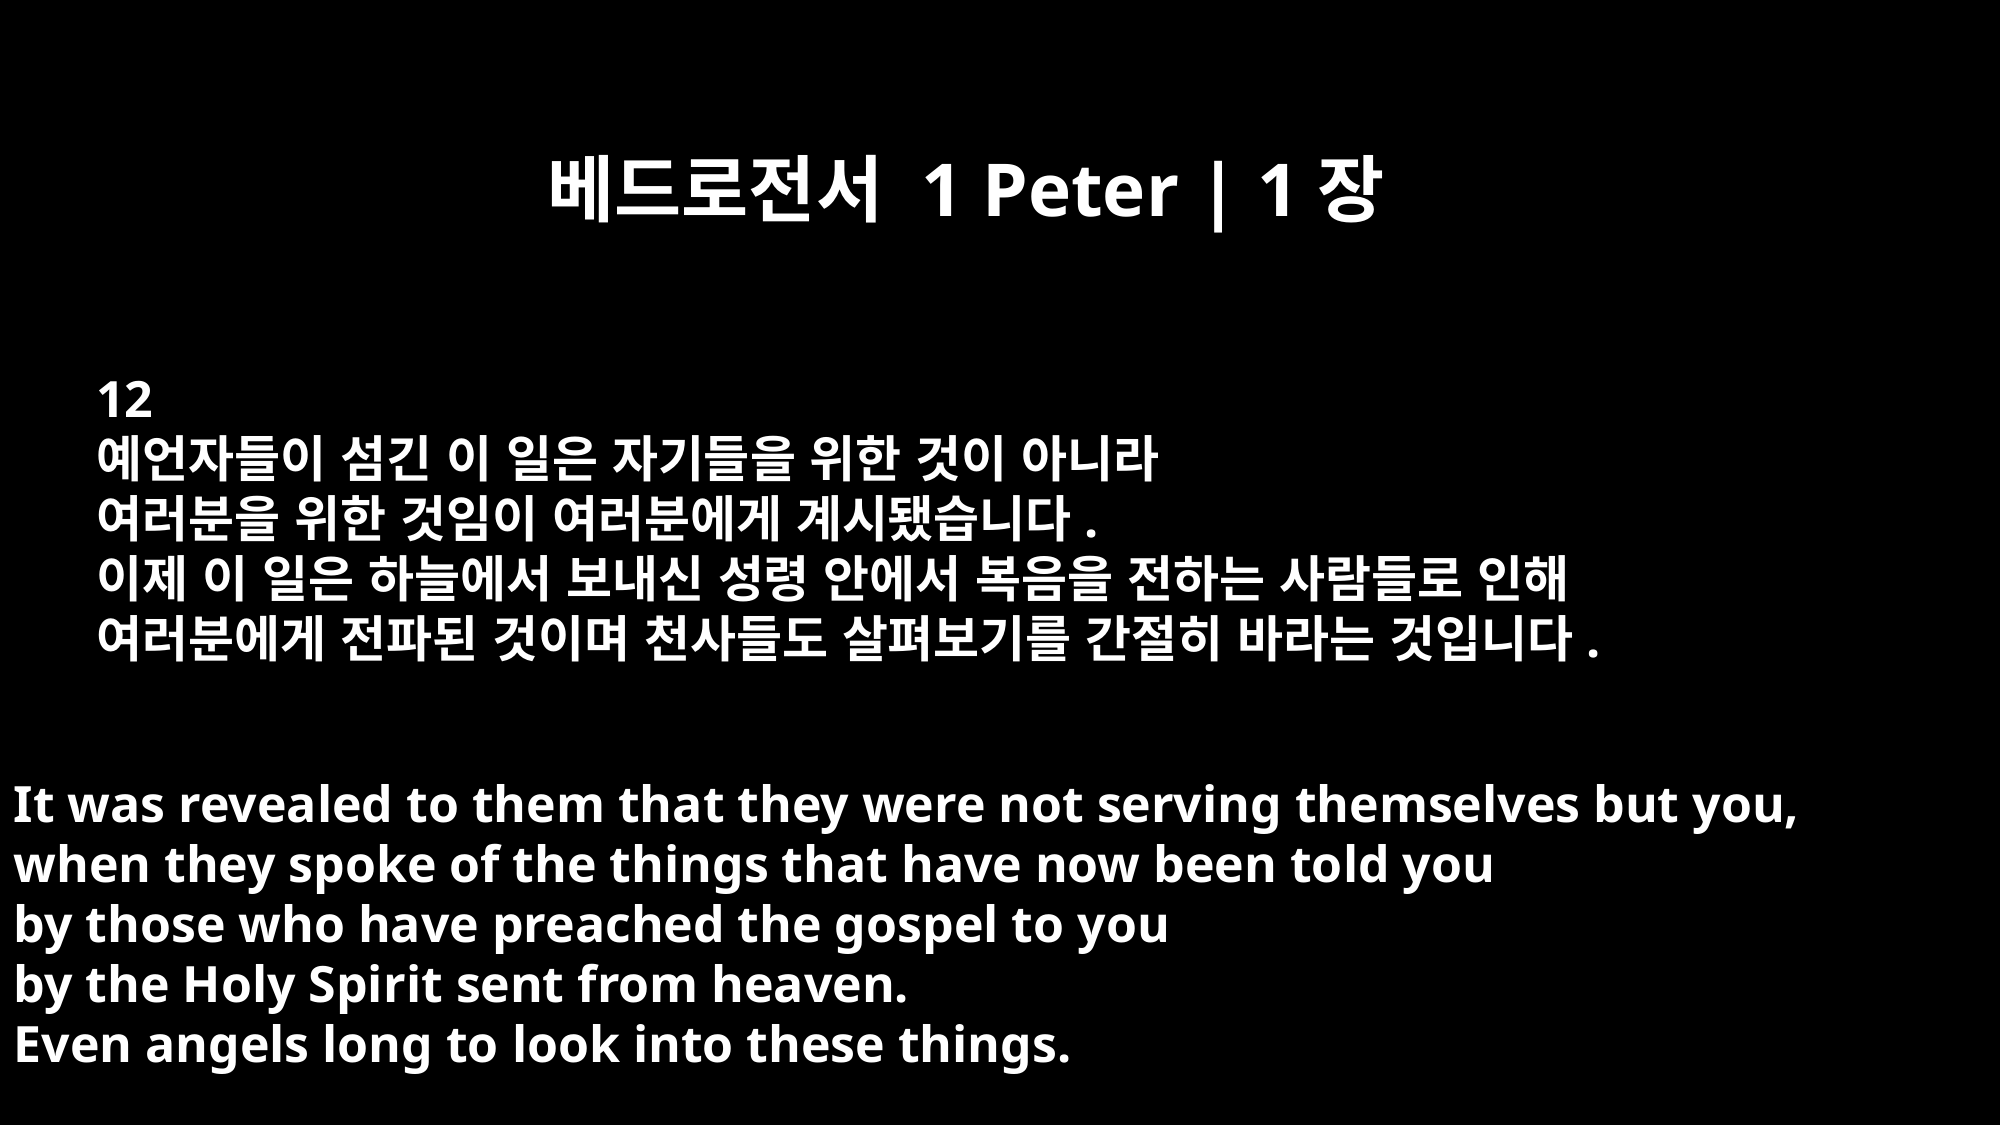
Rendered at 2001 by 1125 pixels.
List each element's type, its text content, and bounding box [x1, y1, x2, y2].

text_box It was revealed to them that they were not serving themselves but you, when they spoke of the things that have now been told you by those who have preached the gospel to you by the Holy Spirit sent from heaven. Even angels long to look into these things. [0, 764, 1815, 1080]
text_box 베드로전서 1 Peter | 1장 [532, 136, 1400, 239]
text_box 12 예언자들이 섬긴 이 일은 자기들을 위한 것이 아니라 여러분을 위한 것임이 여러분에게 계시됐습니다. 이제 이 일은 하늘에서 보내신 성령 안에서 복음을 전하는 사람들로 인해 여러분에게 전파된 것이며 천사들도 살펴보기를 간절히 바라는 것입니다. [81, 359, 1616, 675]
